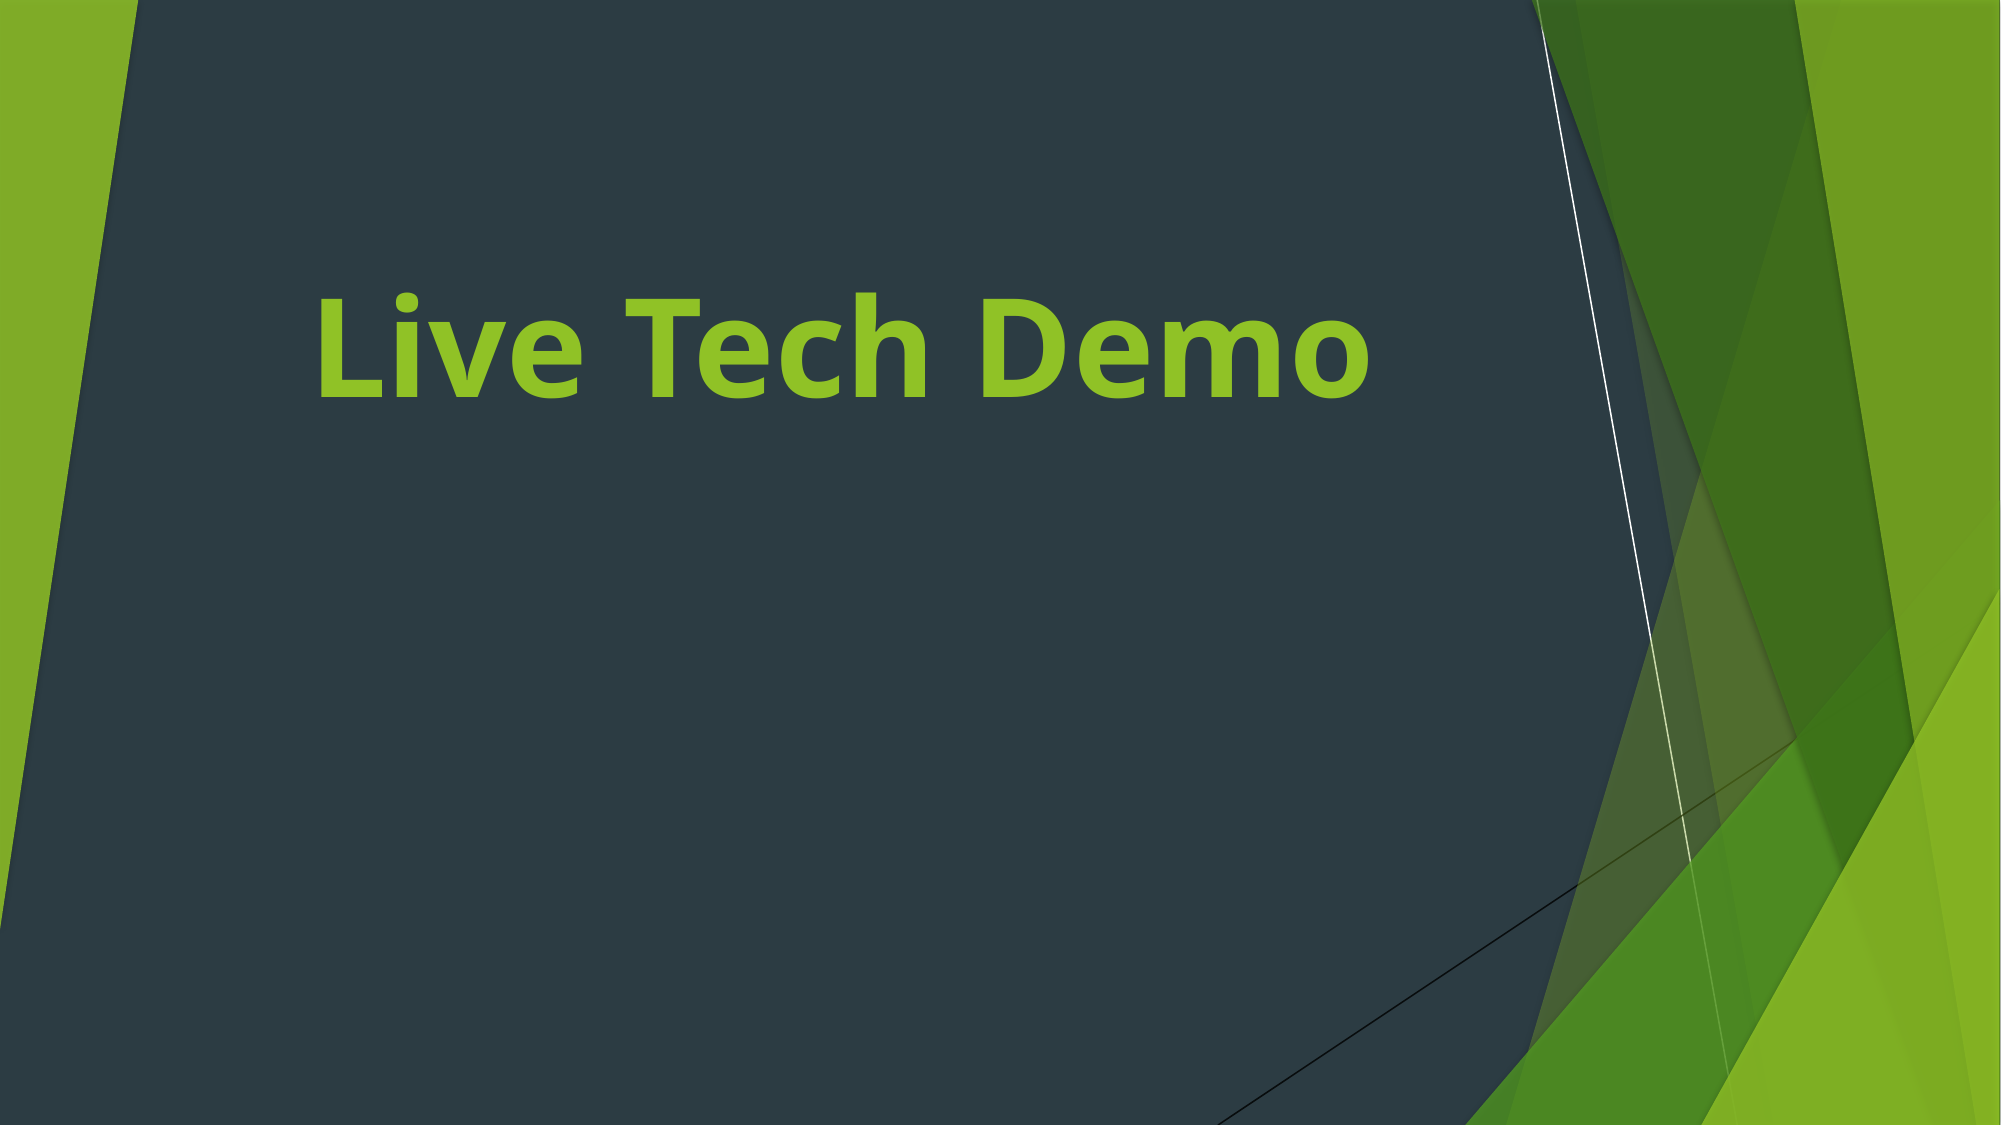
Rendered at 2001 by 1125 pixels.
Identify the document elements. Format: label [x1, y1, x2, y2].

text_box [0, 0, 2000, 1125]
